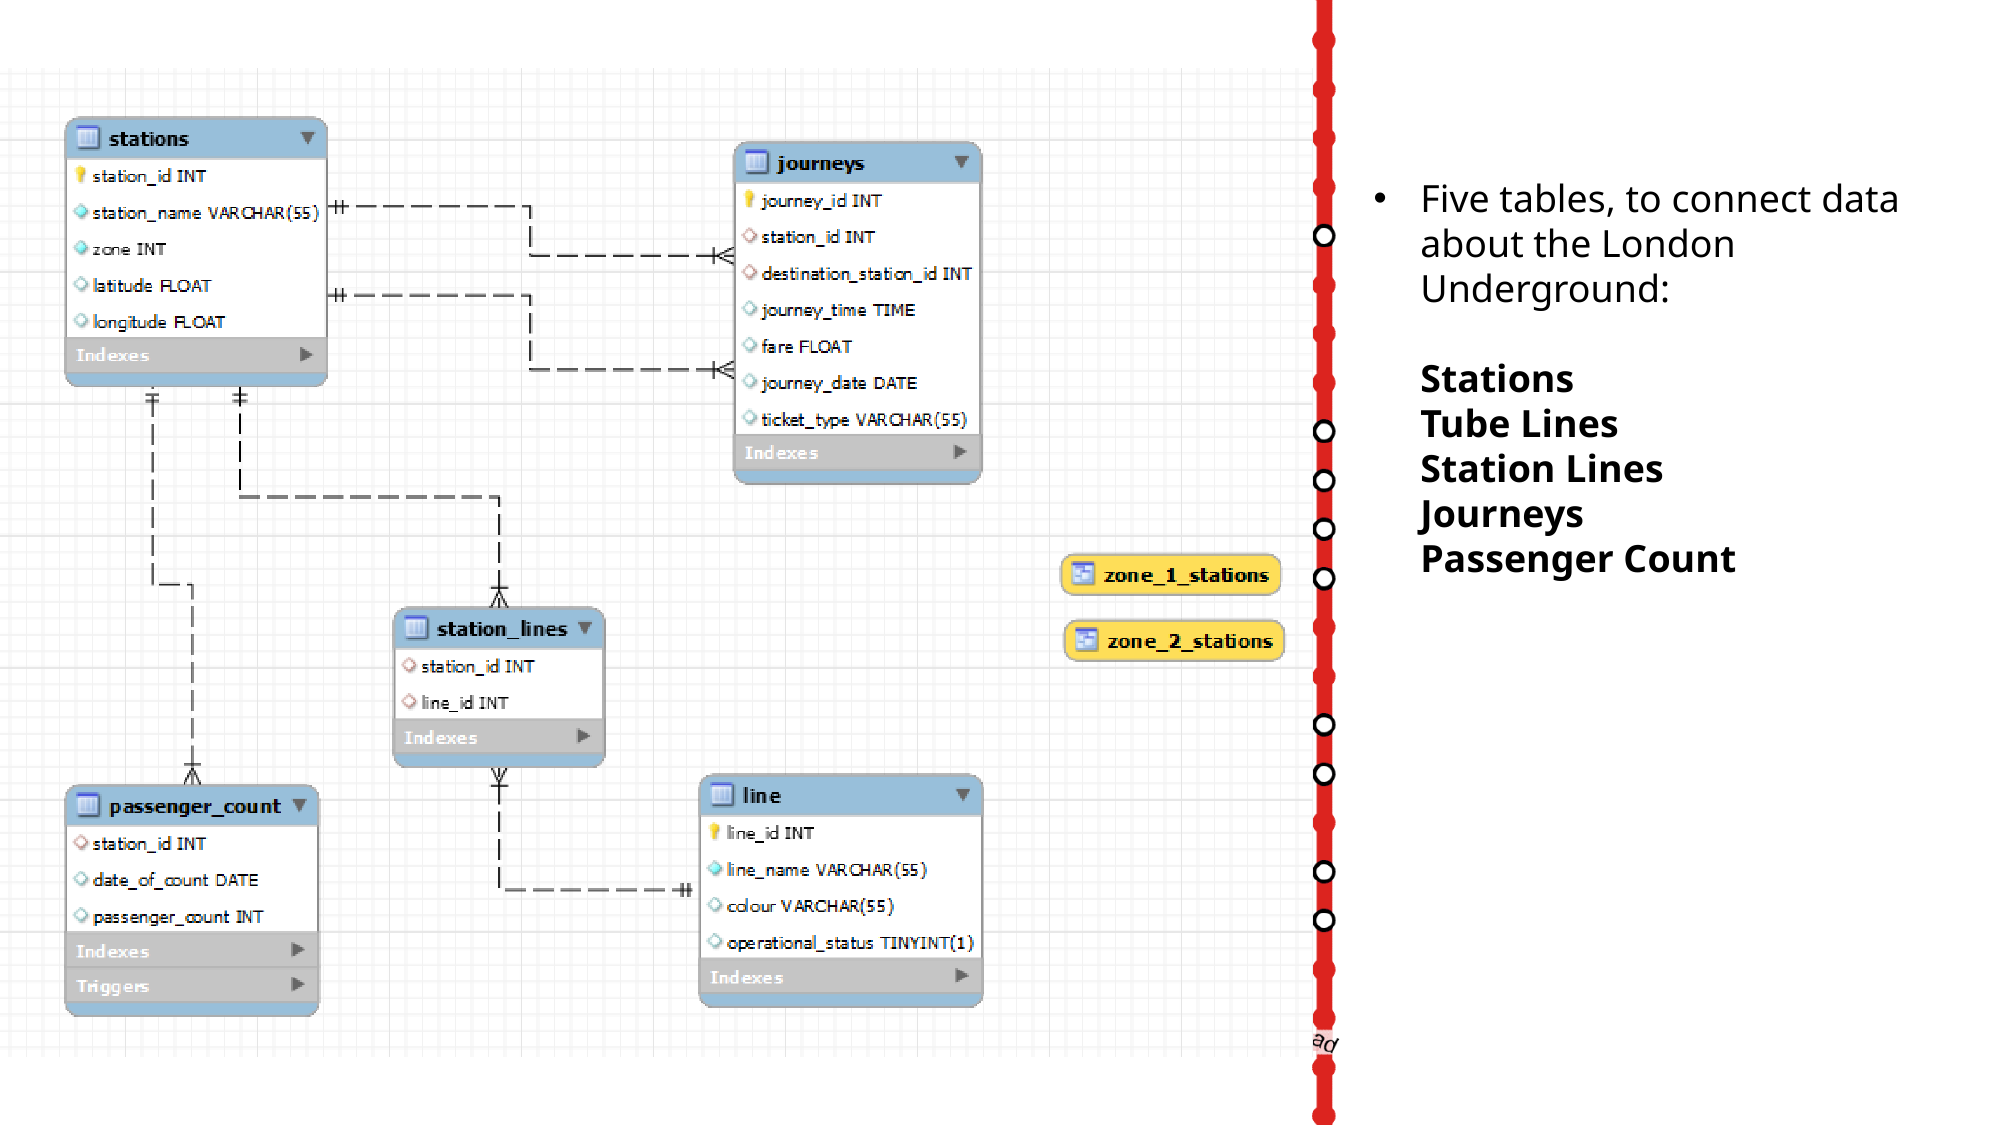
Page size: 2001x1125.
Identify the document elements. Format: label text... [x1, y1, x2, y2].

text_box Five tables, to connect data about the London Underground: Stations Tube Lines Station Lines Journeys Passenger Count [1358, 167, 1939, 633]
picture [0, 0, 1889, 1125]
